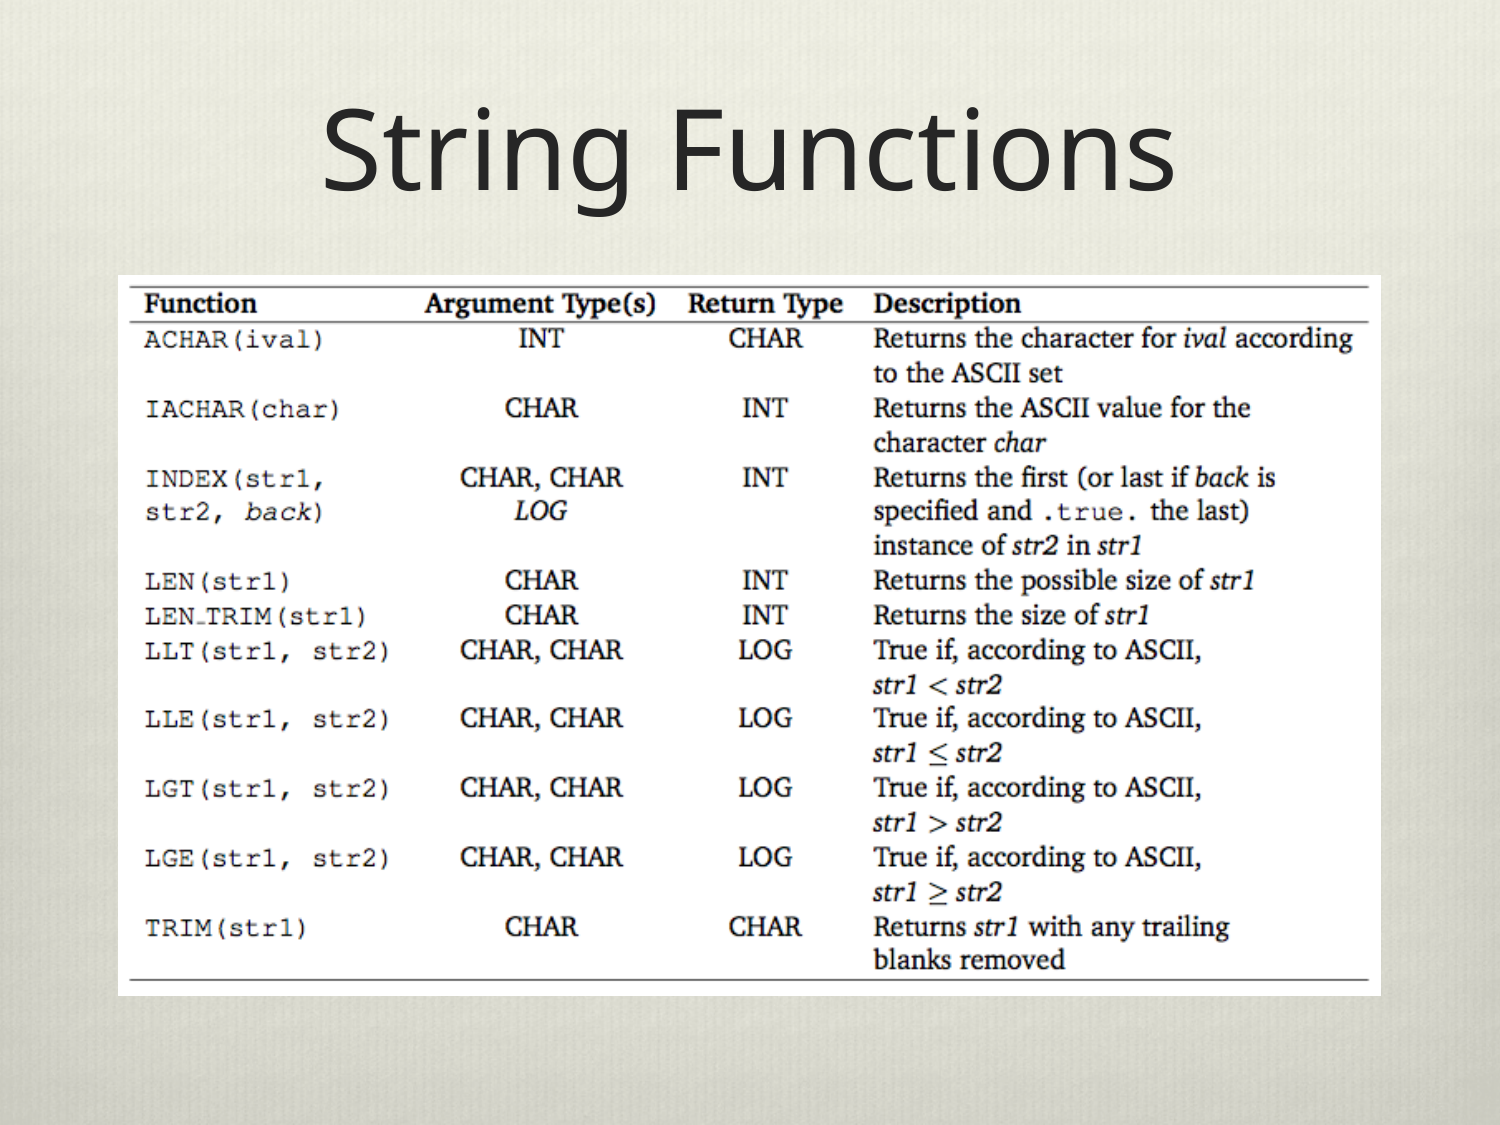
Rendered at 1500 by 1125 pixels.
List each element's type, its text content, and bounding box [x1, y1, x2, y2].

title String Functions [118, 51, 1382, 240]
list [117, 259, 1382, 1012]
